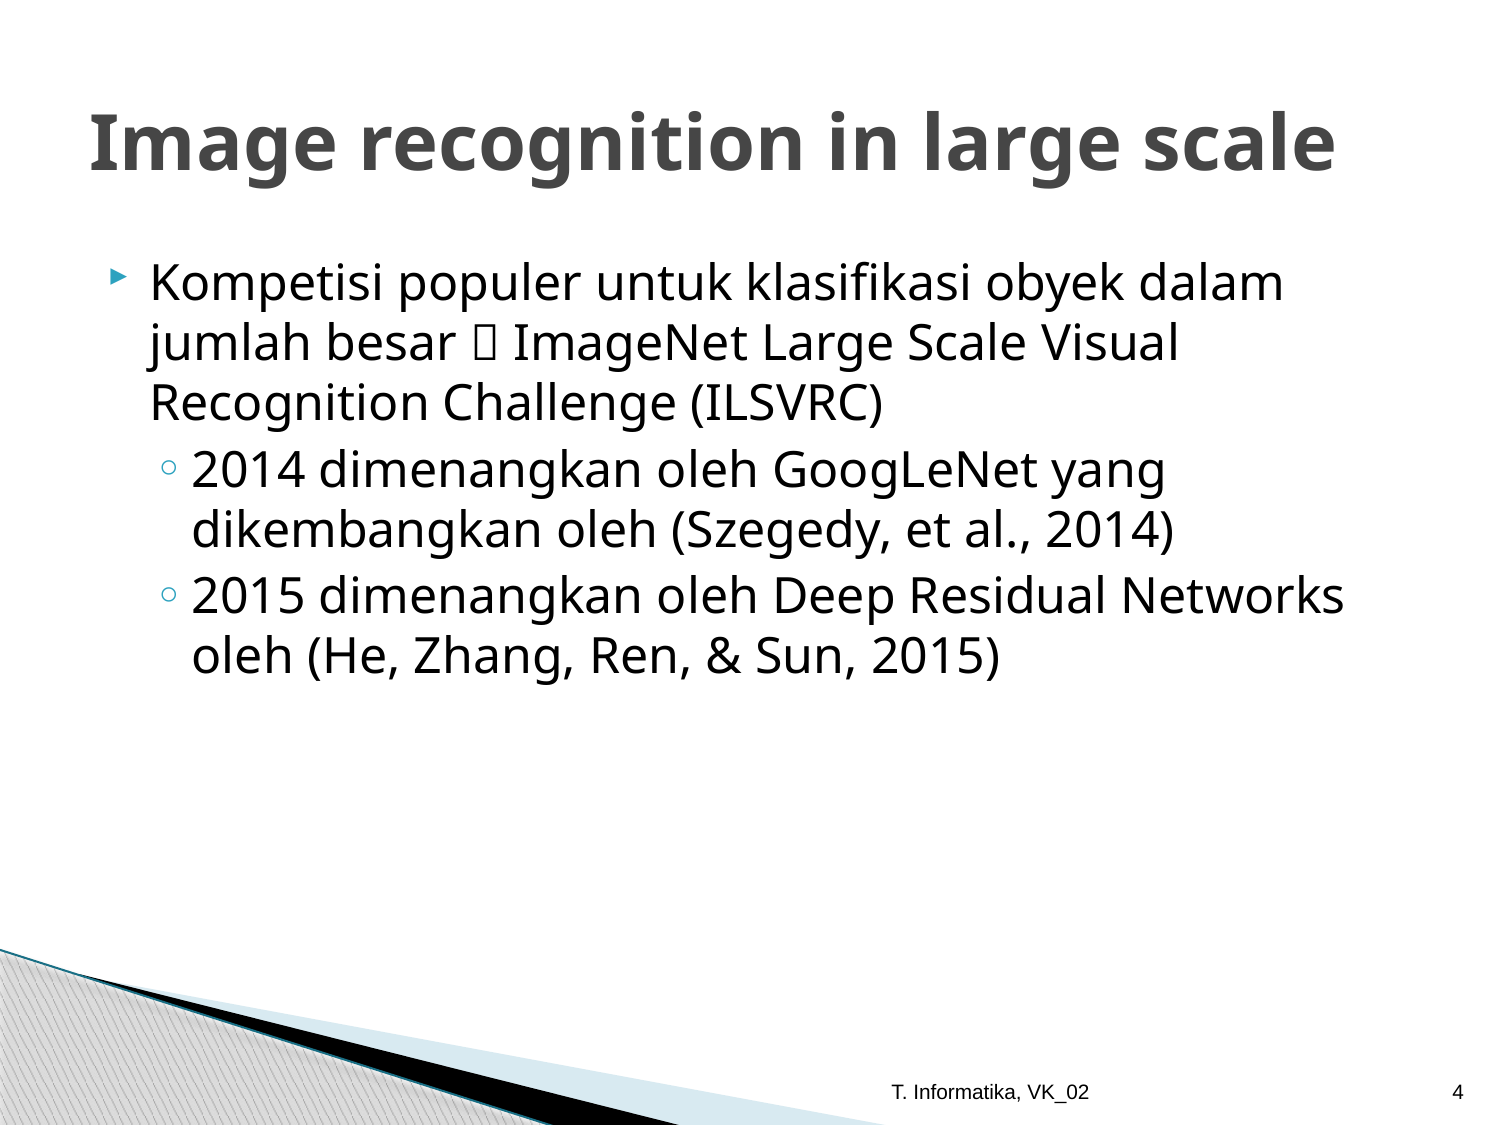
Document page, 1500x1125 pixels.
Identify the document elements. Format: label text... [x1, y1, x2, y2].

slide_number 4 [1418, 1051, 1479, 1112]
title Image recognition in large scale [75, 45, 1425, 233]
list Kompetisi populer untuk klasifikasi obyek dalam jumlah besar  ImageNet Large Scale Visual Recognition Challenge (ILSVRC) 2014 dimenangkan oleh GoogLeNet yang dikembangkan oleh (Szegedy, et al., 2014) 2015 dimenangkan oleh Deep Residual Networks oleh (He, Zhang, Ren, & Sun, 2015) [75, 243, 1425, 986]
footer T. Informatika, VK_02 [718, 1051, 1105, 1112]
